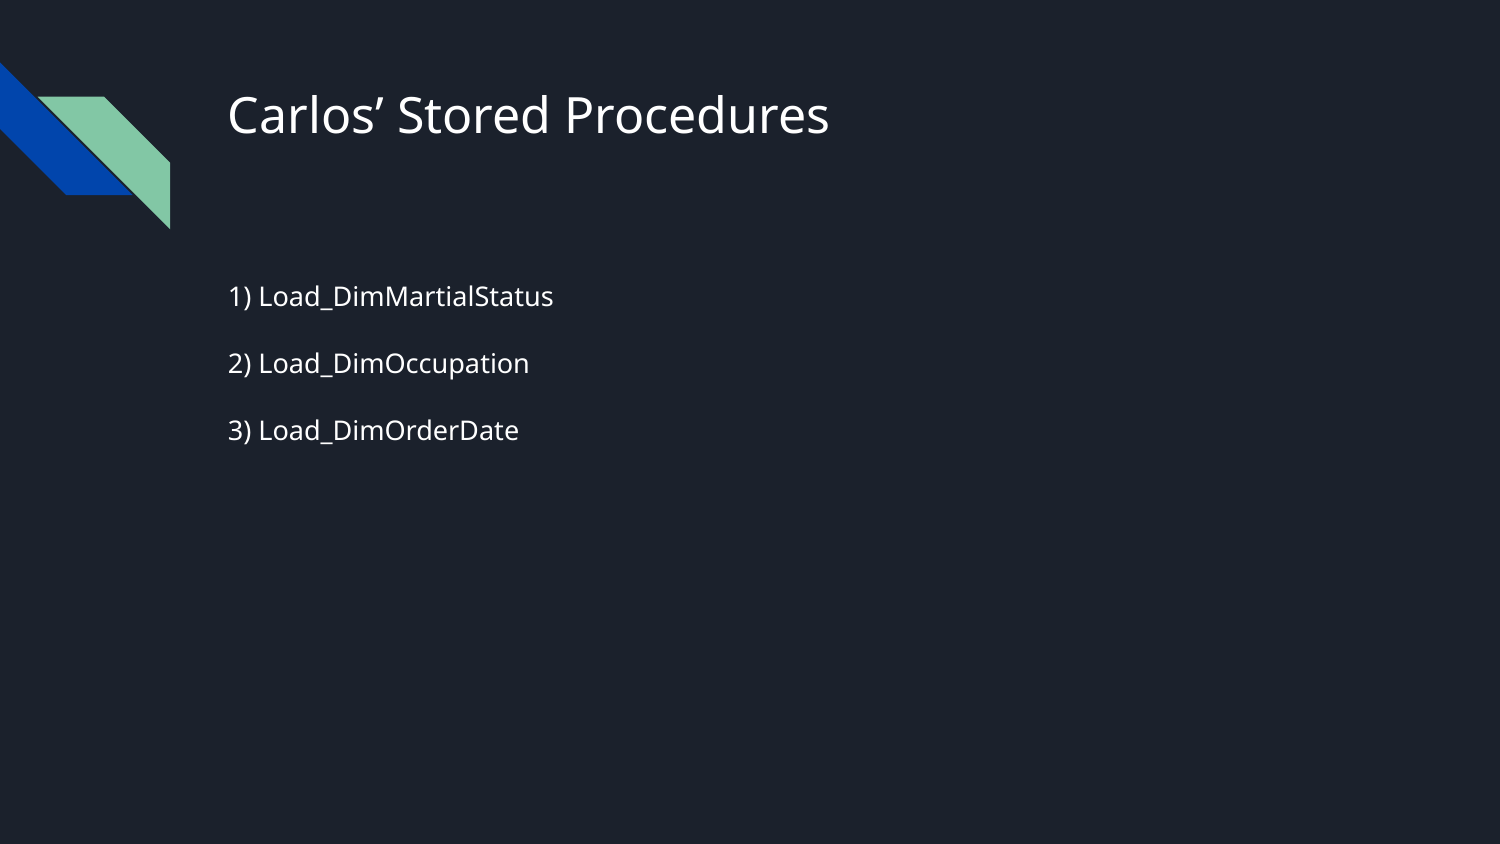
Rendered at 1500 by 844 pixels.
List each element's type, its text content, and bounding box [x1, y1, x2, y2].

title Carlos’ Stored Procedures [212, 64, 1368, 215]
list 1) Load_DimMartialStatus 2) Load_DimOccupation 3) Load_DimOrderDate [212, 257, 1368, 735]
